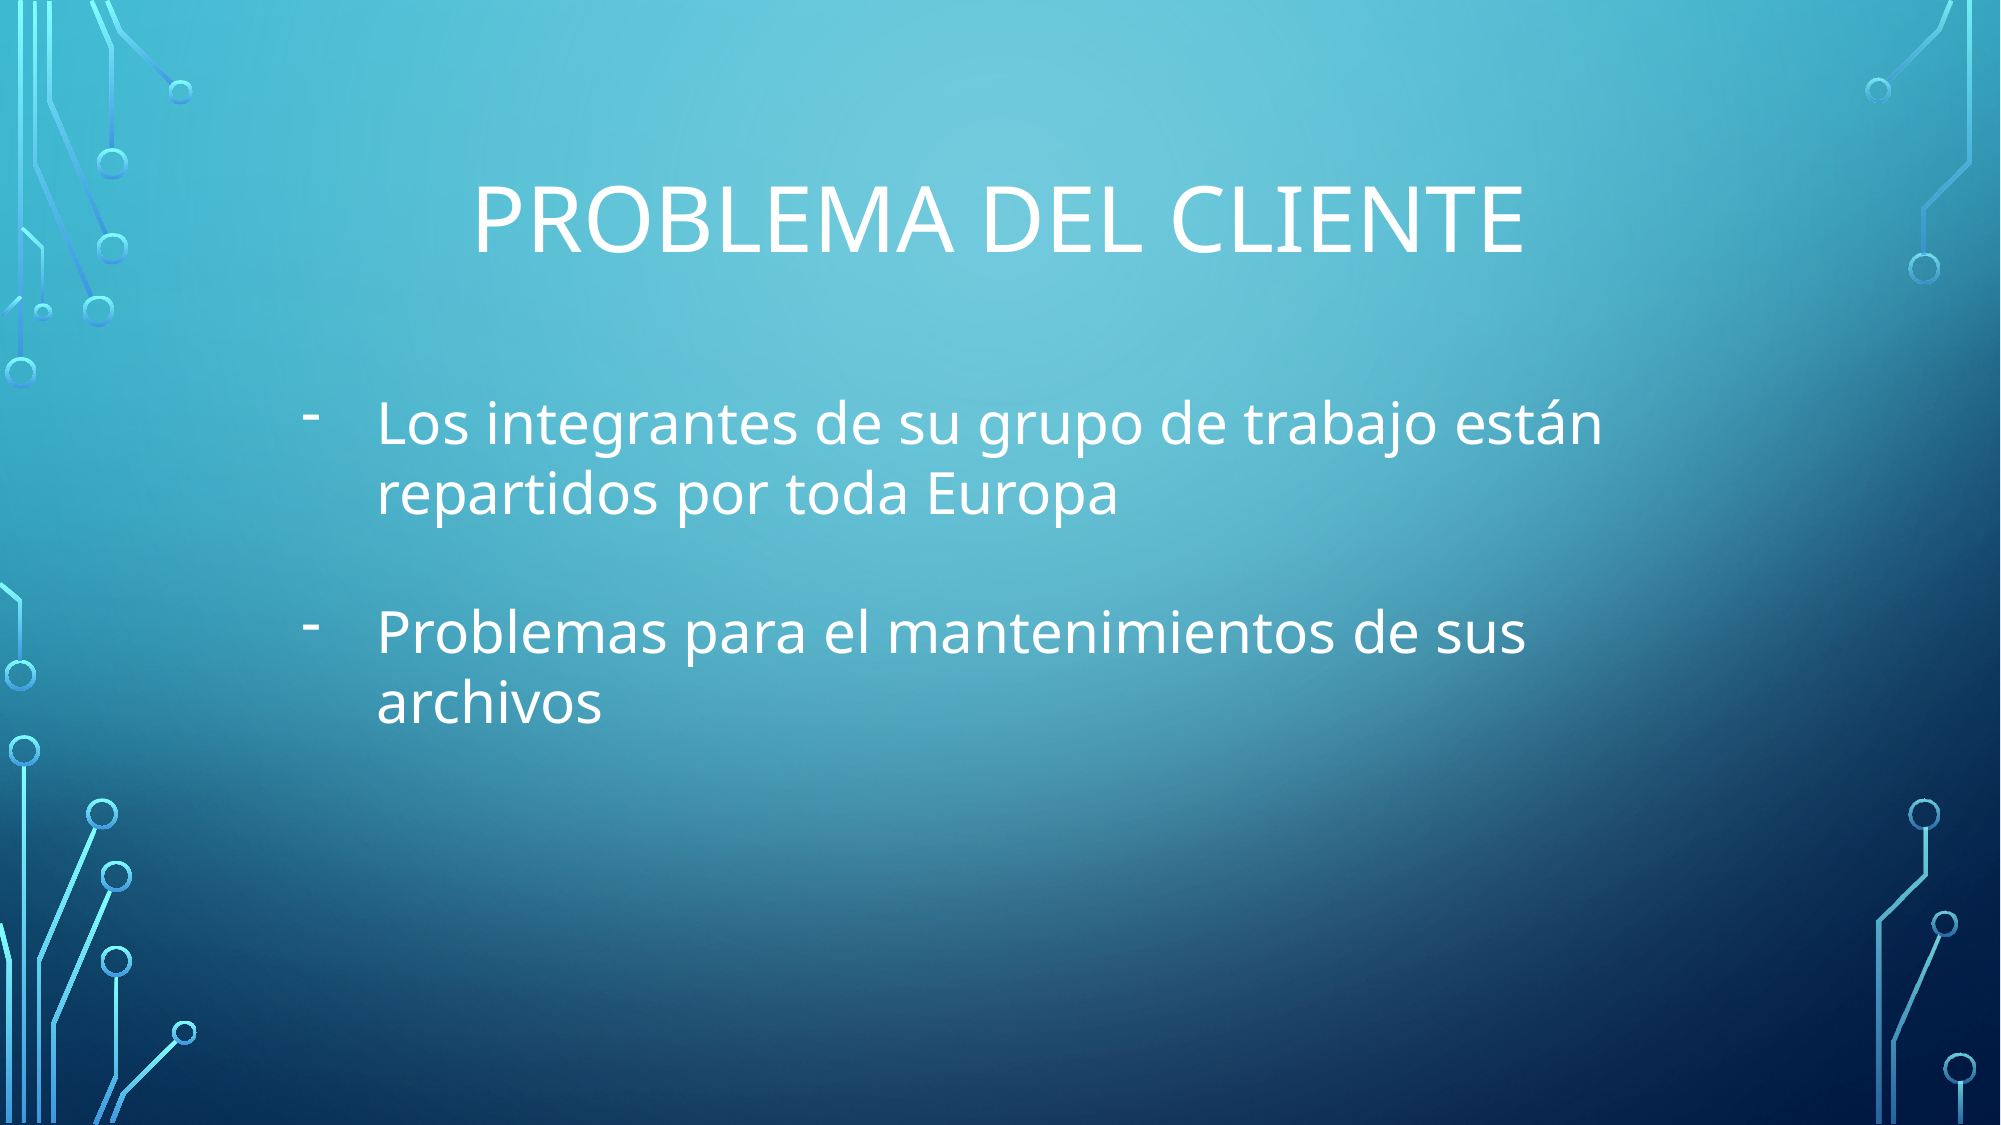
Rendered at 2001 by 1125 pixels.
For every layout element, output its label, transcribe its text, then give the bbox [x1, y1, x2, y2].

title PROBLEMA DEL CLIENTE [187, 101, 1813, 344]
text_box Los integrantes de su grupo de trabajo están repartidos por toda Europa Problemas para el mantenimientos de sus archivos [286, 378, 1765, 743]
